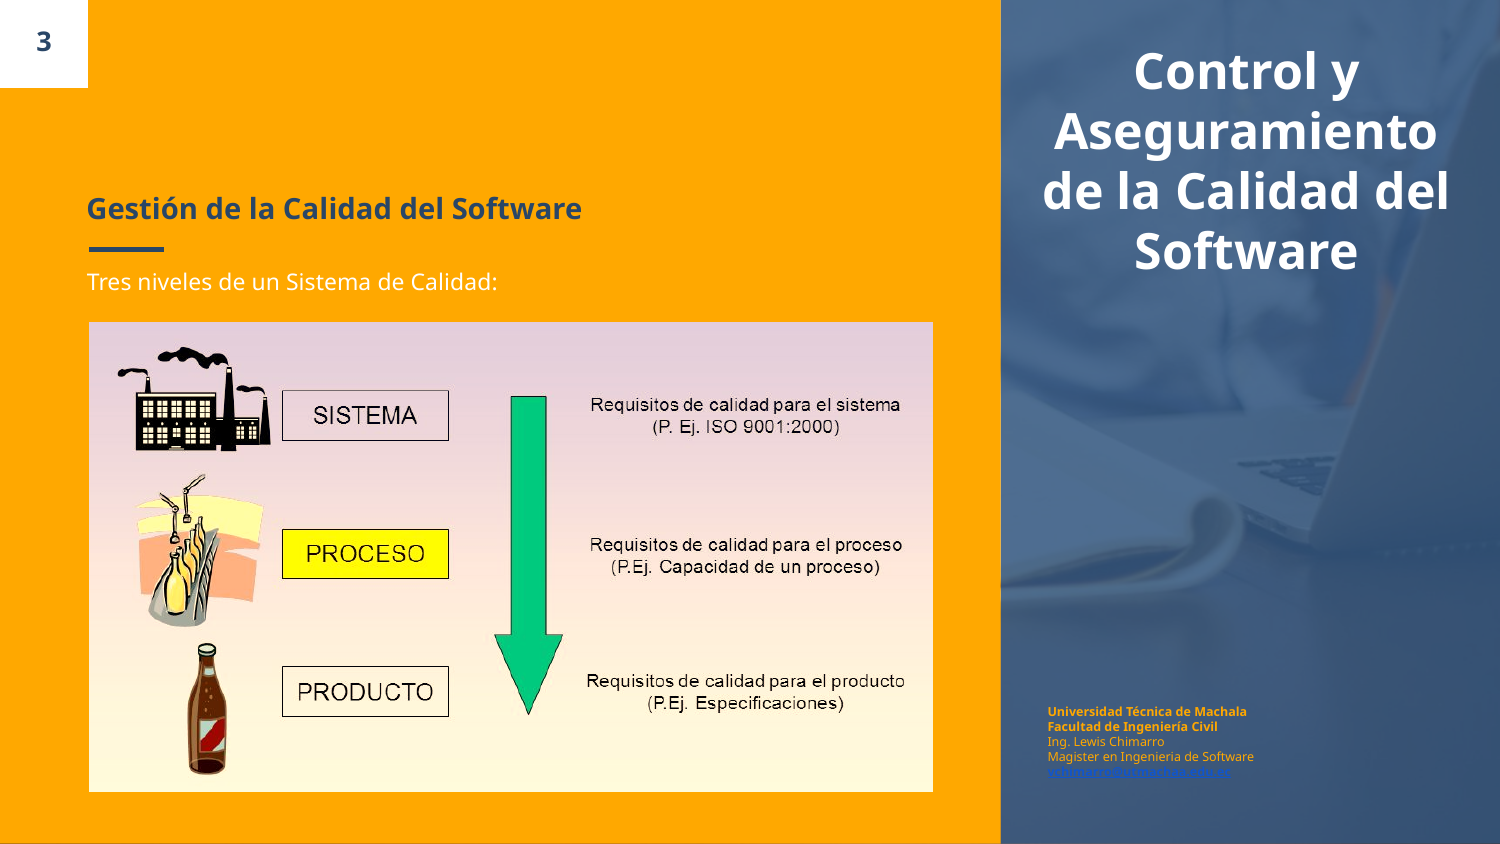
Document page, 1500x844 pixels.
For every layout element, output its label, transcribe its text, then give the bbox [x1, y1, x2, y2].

picture [88, 321, 934, 792]
text_box Control y Aseguramiento de la Calidad del Software [1007, 9, 1486, 311]
slide_number 3 [0, 0, 89, 87]
text_box Tres niveles de un Sistema de Calidad: [53, 259, 804, 303]
title Gestión de la Calidad del Software [71, 130, 928, 241]
list Universidad Técnica de Machala Facultad de Ingeniería Civil Ing. Lewis Chimarro Magister en Ingenieria de Software vchimarro@utmachaa.edu.ec [1032, 699, 1478, 796]
